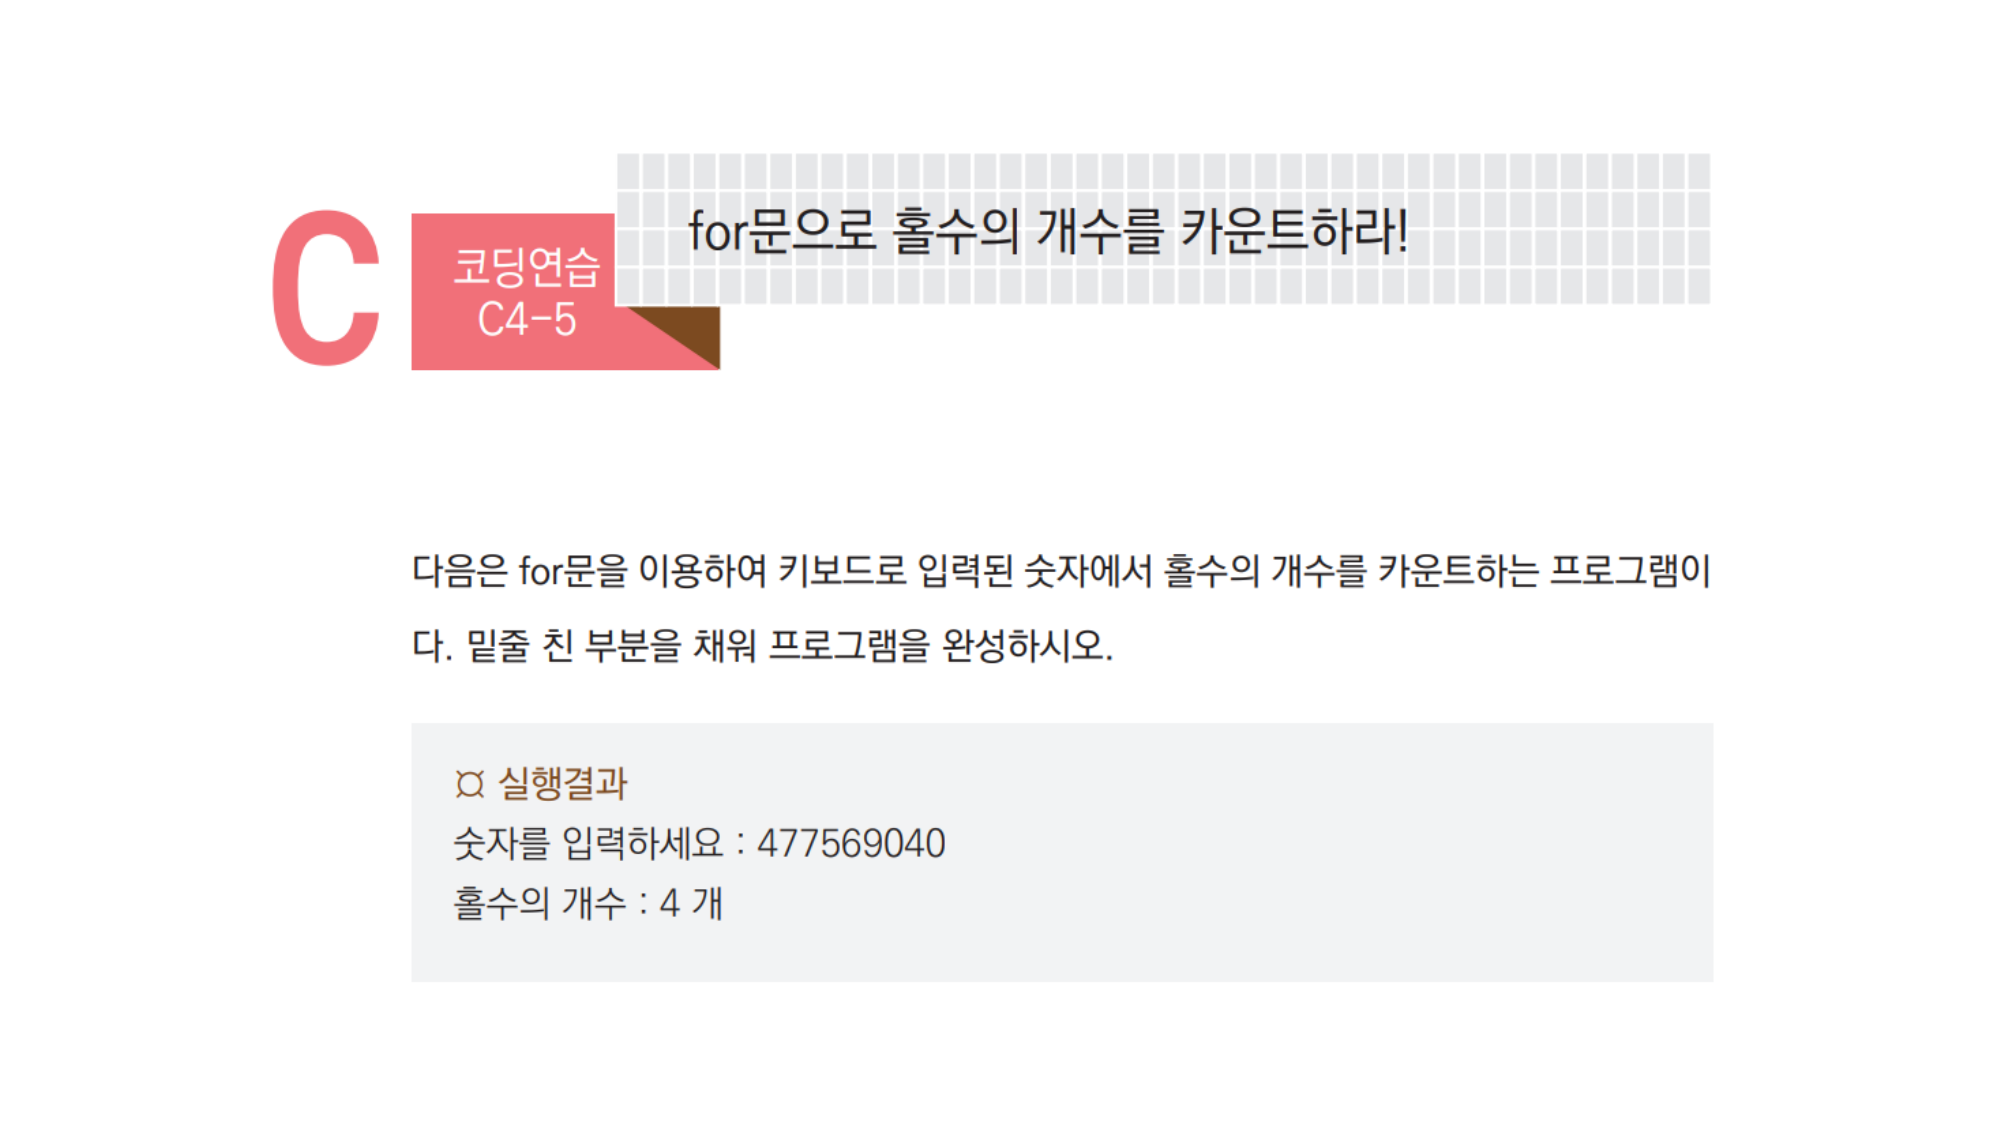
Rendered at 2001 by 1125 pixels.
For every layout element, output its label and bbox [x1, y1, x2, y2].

picture [255, 120, 1745, 1004]
